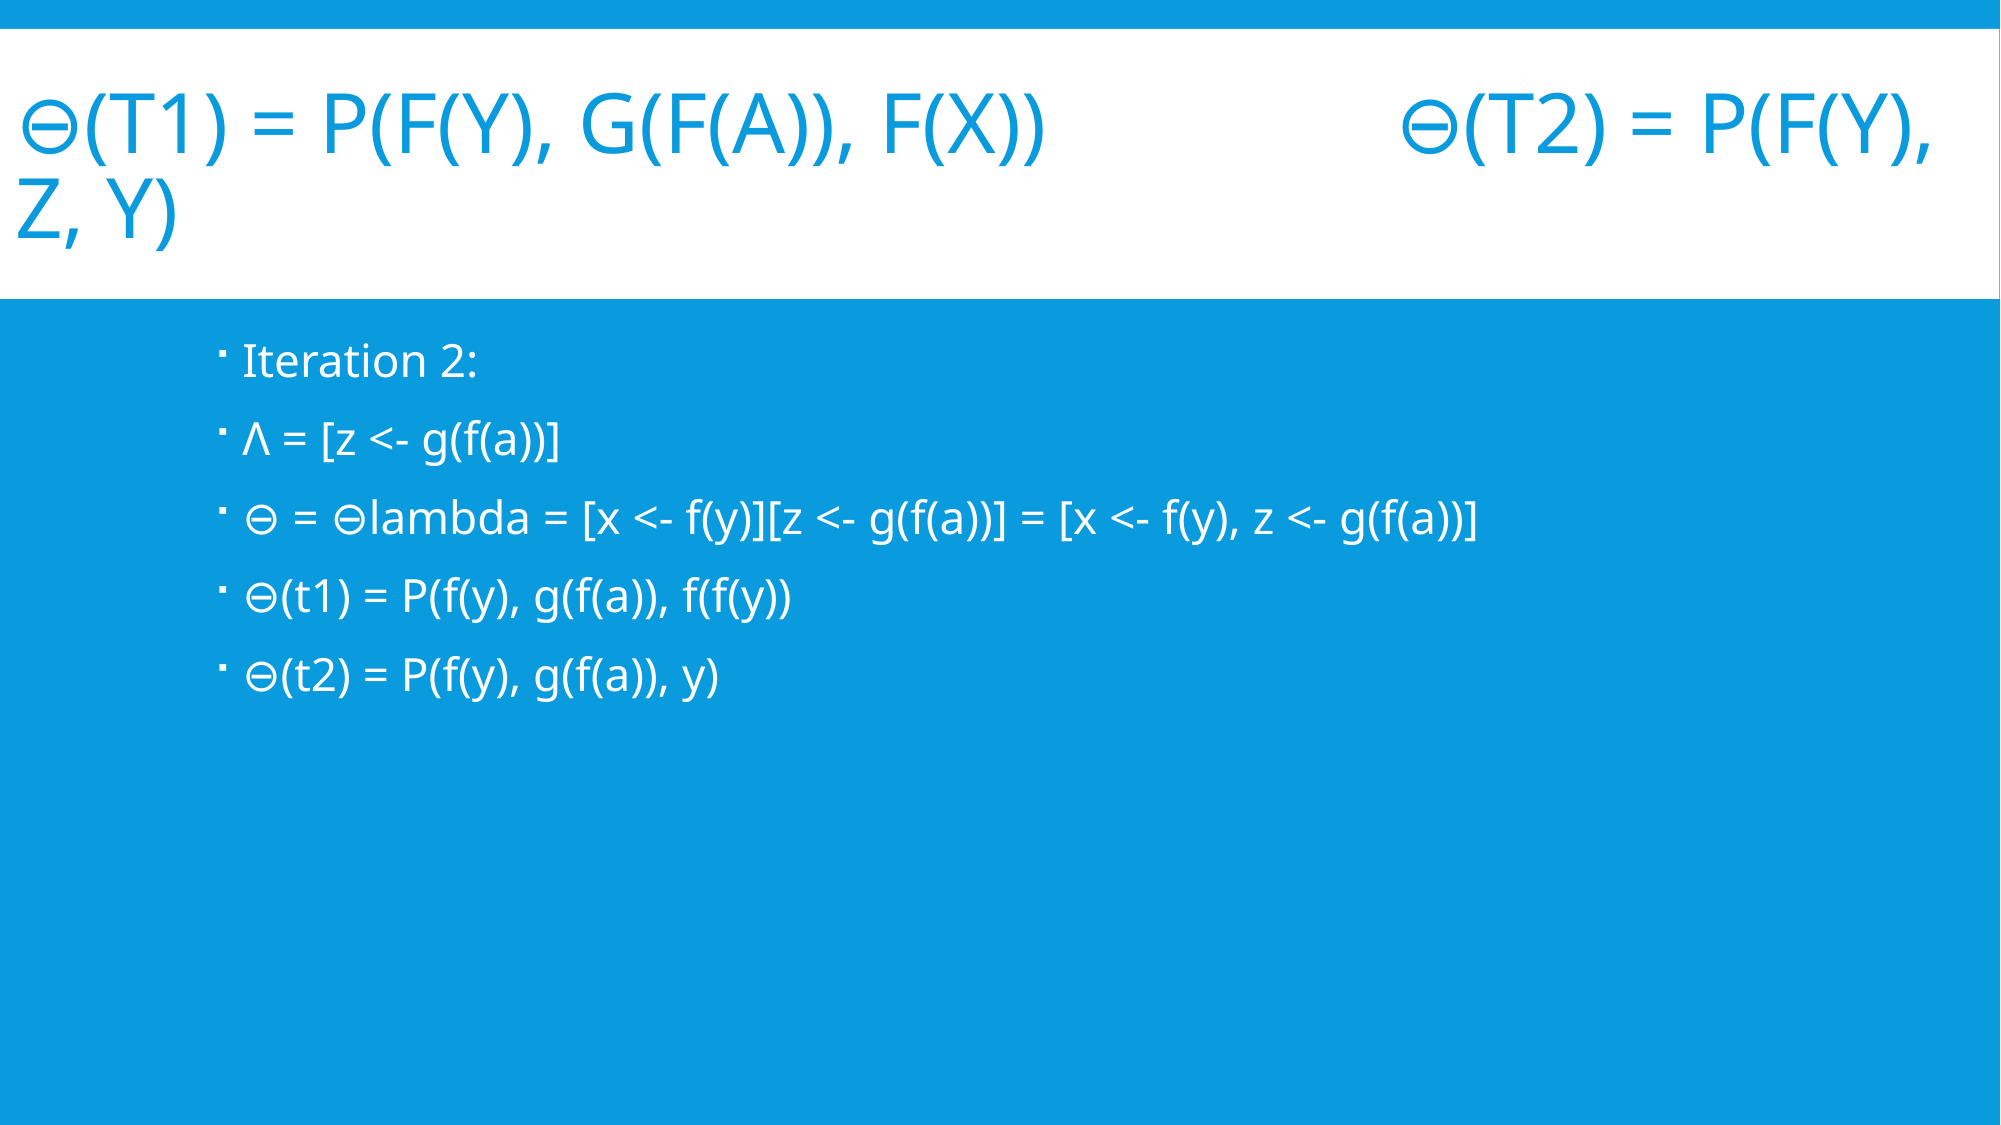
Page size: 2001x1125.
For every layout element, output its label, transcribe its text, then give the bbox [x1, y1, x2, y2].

title ⊖(t1) = P(f(y), g(f(a)), f(x)) ⊖(t2) = P(f(y), z, y) [0, 46, 2000, 295]
list Iteration 2: Λ = [z <- g(f(a))] ⊖ = ⊖lambda = [x <- f(y)][z <- g(f(a))] = [x <- f(y), z <- g(f(a))] ⊖(t1) = P(f(y), g(f(a)), f(f(y)) ⊖(t2) = P(f(y), g(f(a)), y) [197, 329, 1803, 1020]
